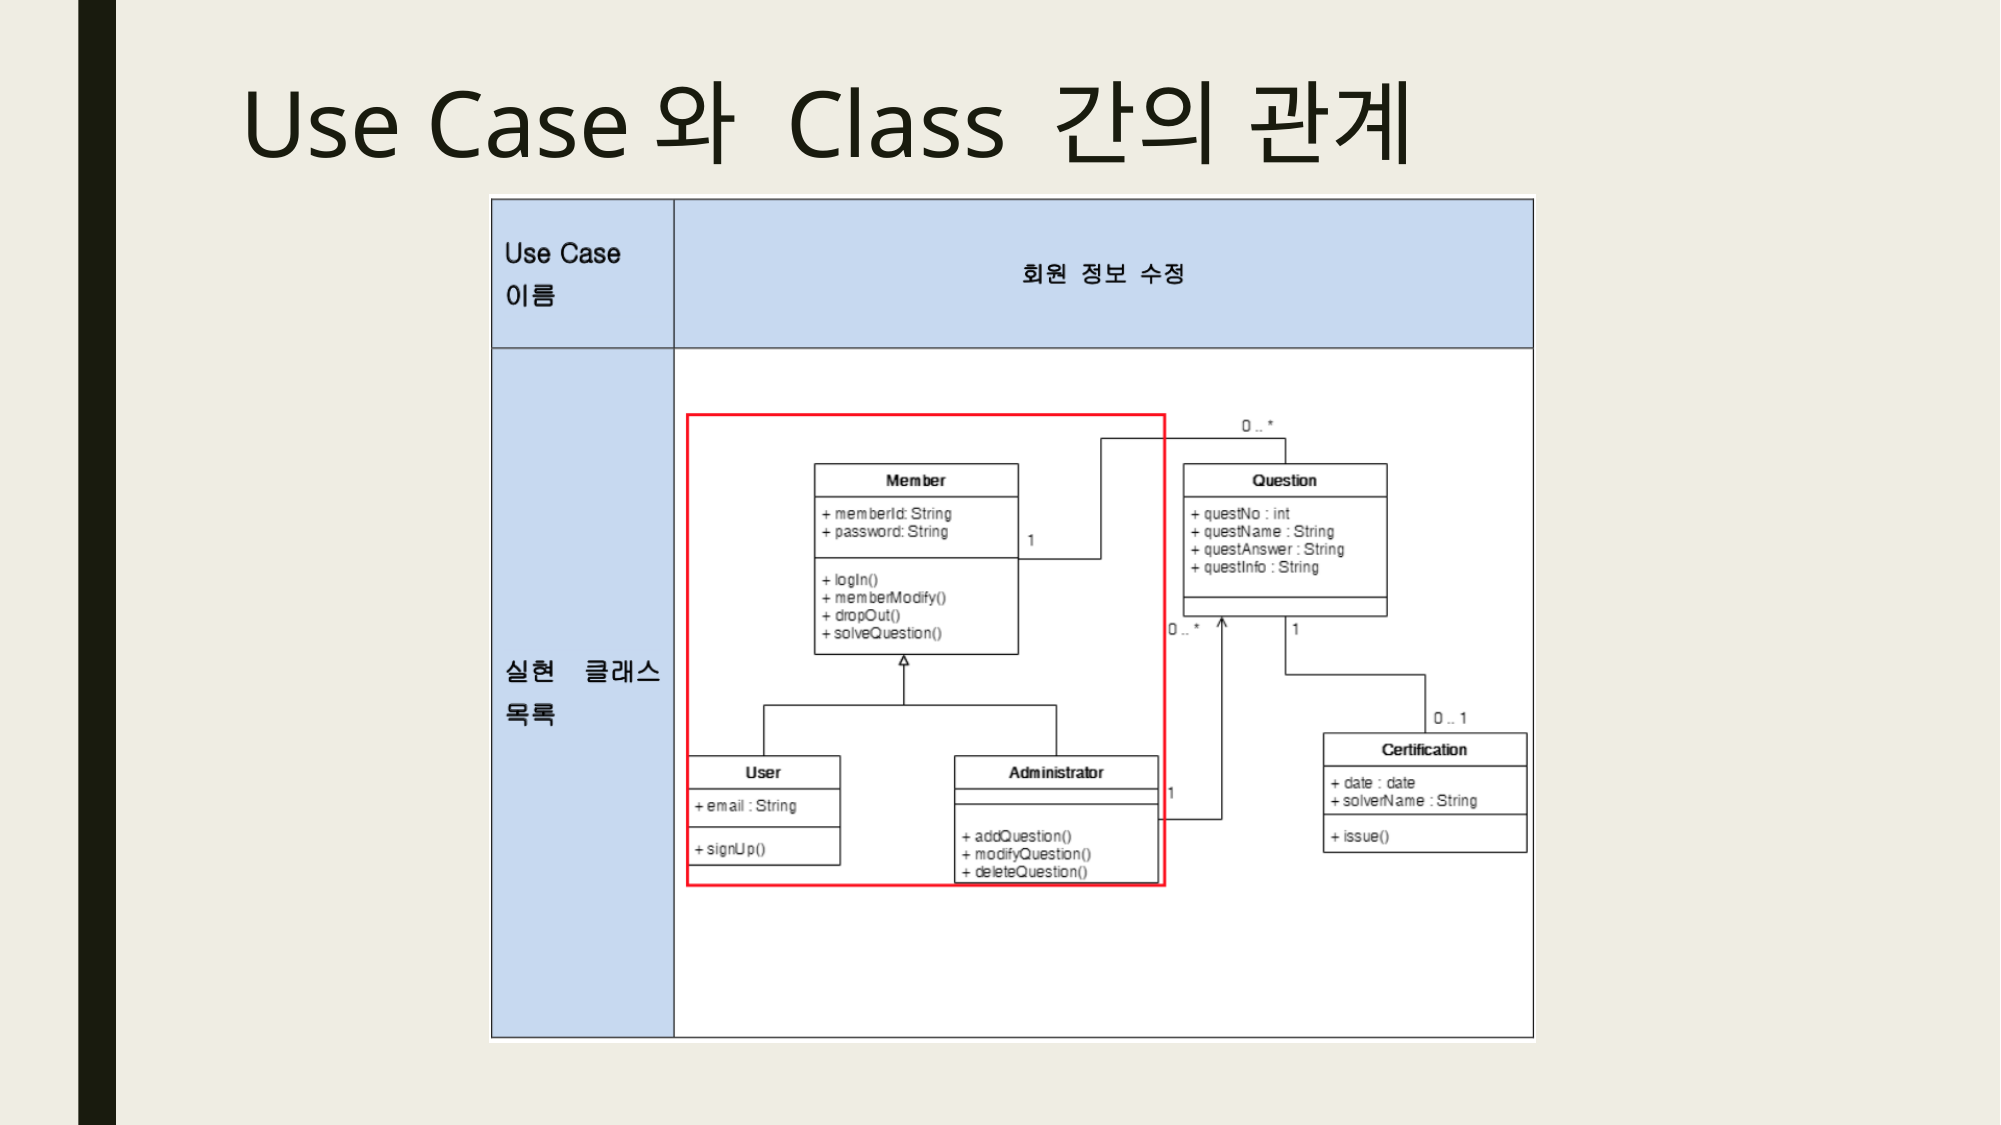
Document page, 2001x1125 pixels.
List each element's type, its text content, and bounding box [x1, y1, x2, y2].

picture [489, 194, 1536, 1043]
title Use Case와 Class 간의 관계 [225, 71, 1800, 196]
